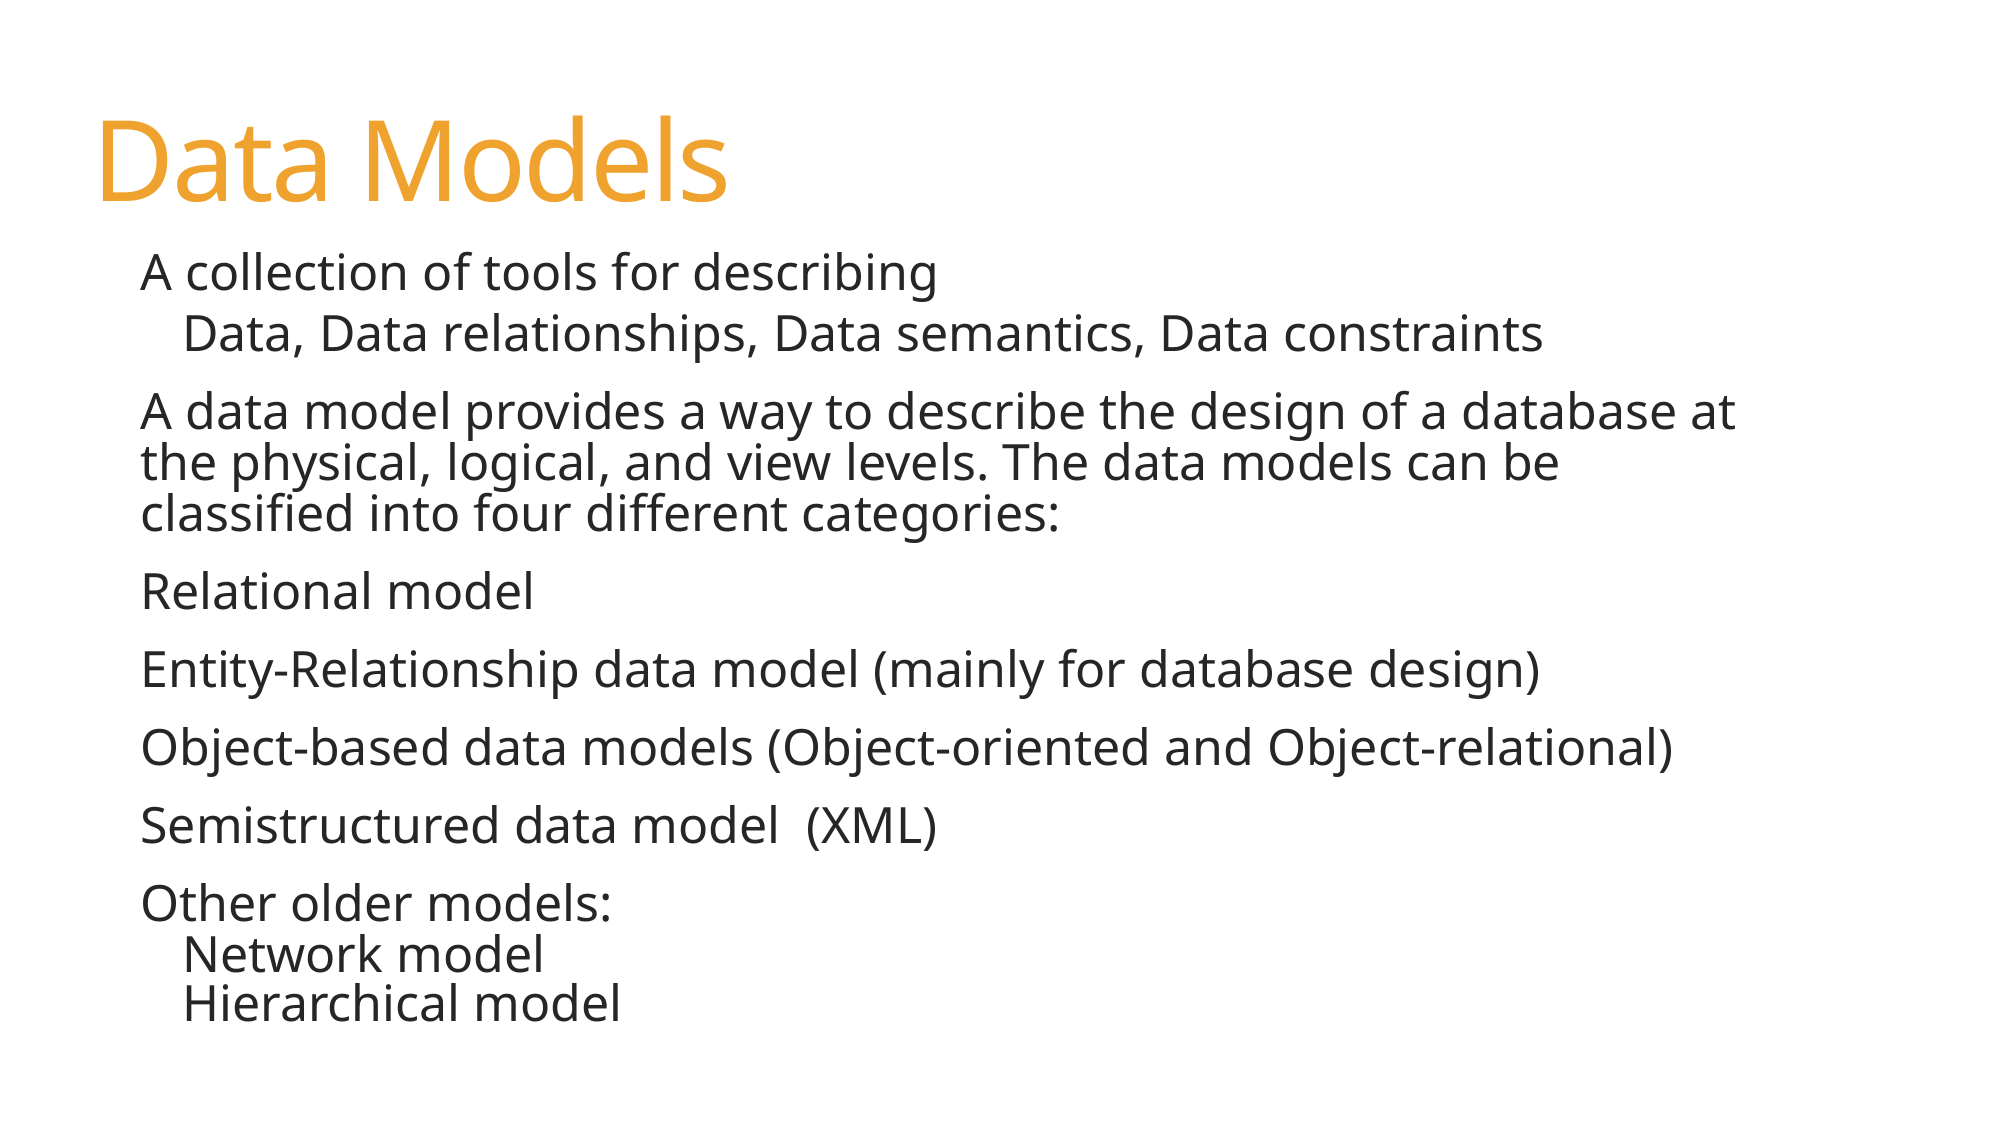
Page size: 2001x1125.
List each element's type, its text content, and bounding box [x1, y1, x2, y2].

title Data Models [77, 31, 1768, 304]
list A collection of tools for describing Data, Data relationships, Data semantics, Data constraints A data model provides a way to describe the design of a database at the physical, logical, and view levels. The data models can be classified into four different categories: Relational model Entity-Relationship data model (mainly for database design) Object-based data models (Object-oriented and Object-relational) Semistructured data model (XML) Other older models: Network model Hierarchical model [110, 242, 1783, 1058]
